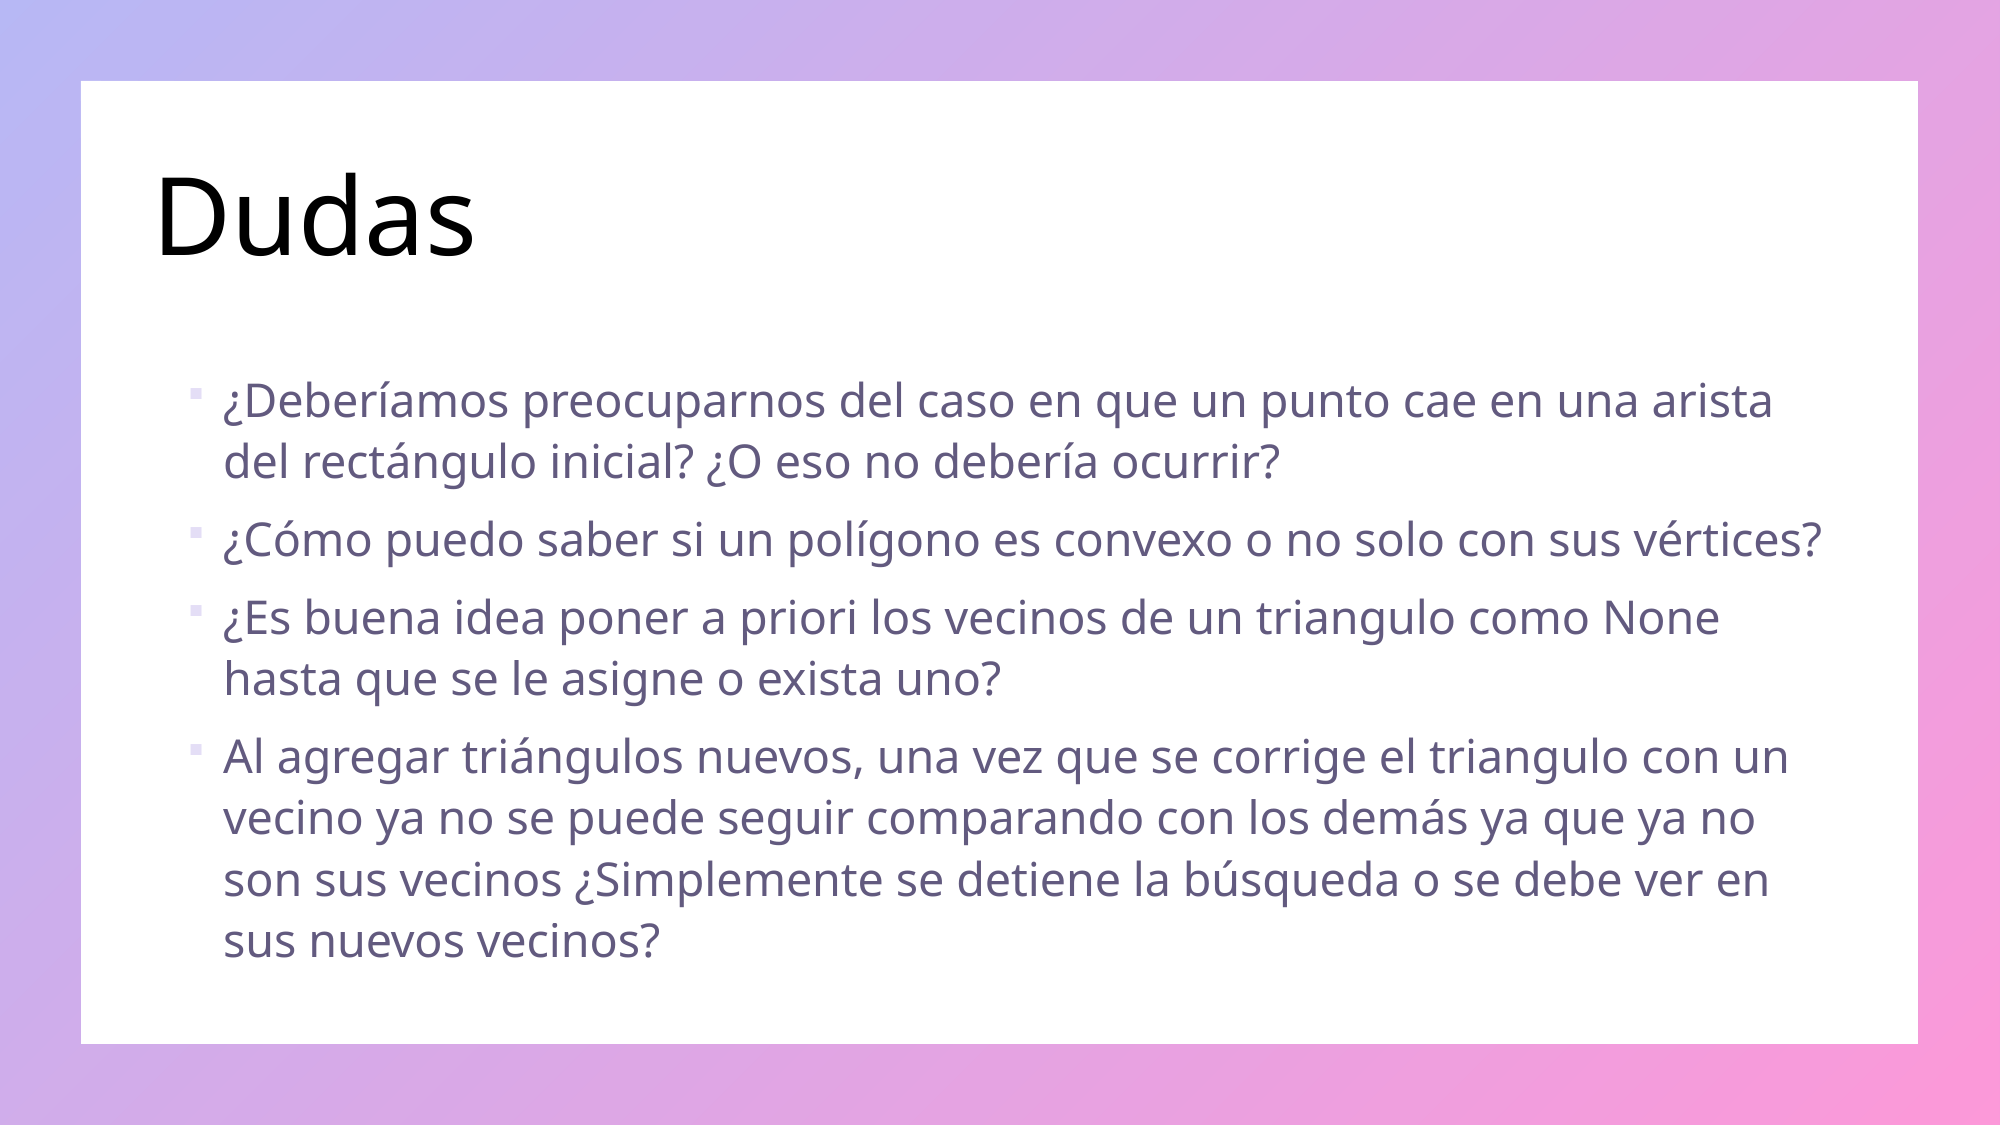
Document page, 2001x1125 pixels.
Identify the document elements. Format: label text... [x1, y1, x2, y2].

list ¿Deberíamos preocuparnos del caso en que un punto cae en una arista del rectángulo inicial? ¿O eso no debería ocurrir? ¿Cómo puedo saber si un polígono es convexo o no solo con sus vértices? ¿Es buena idea poner a priori los vecinos de un triangulo como None hasta que se le asigne o exista uno? Al agregar triángulos nuevos, una vez que se corrige el triangulo con un vecino ya no se puede seguir comparando con los demás ya que ya no son sus vecinos ¿Simplemente se detiene la búsqueda o se debe ver en sus nuevos vecinos? [137, 357, 1863, 1014]
title Dudas [137, 111, 1863, 330]
